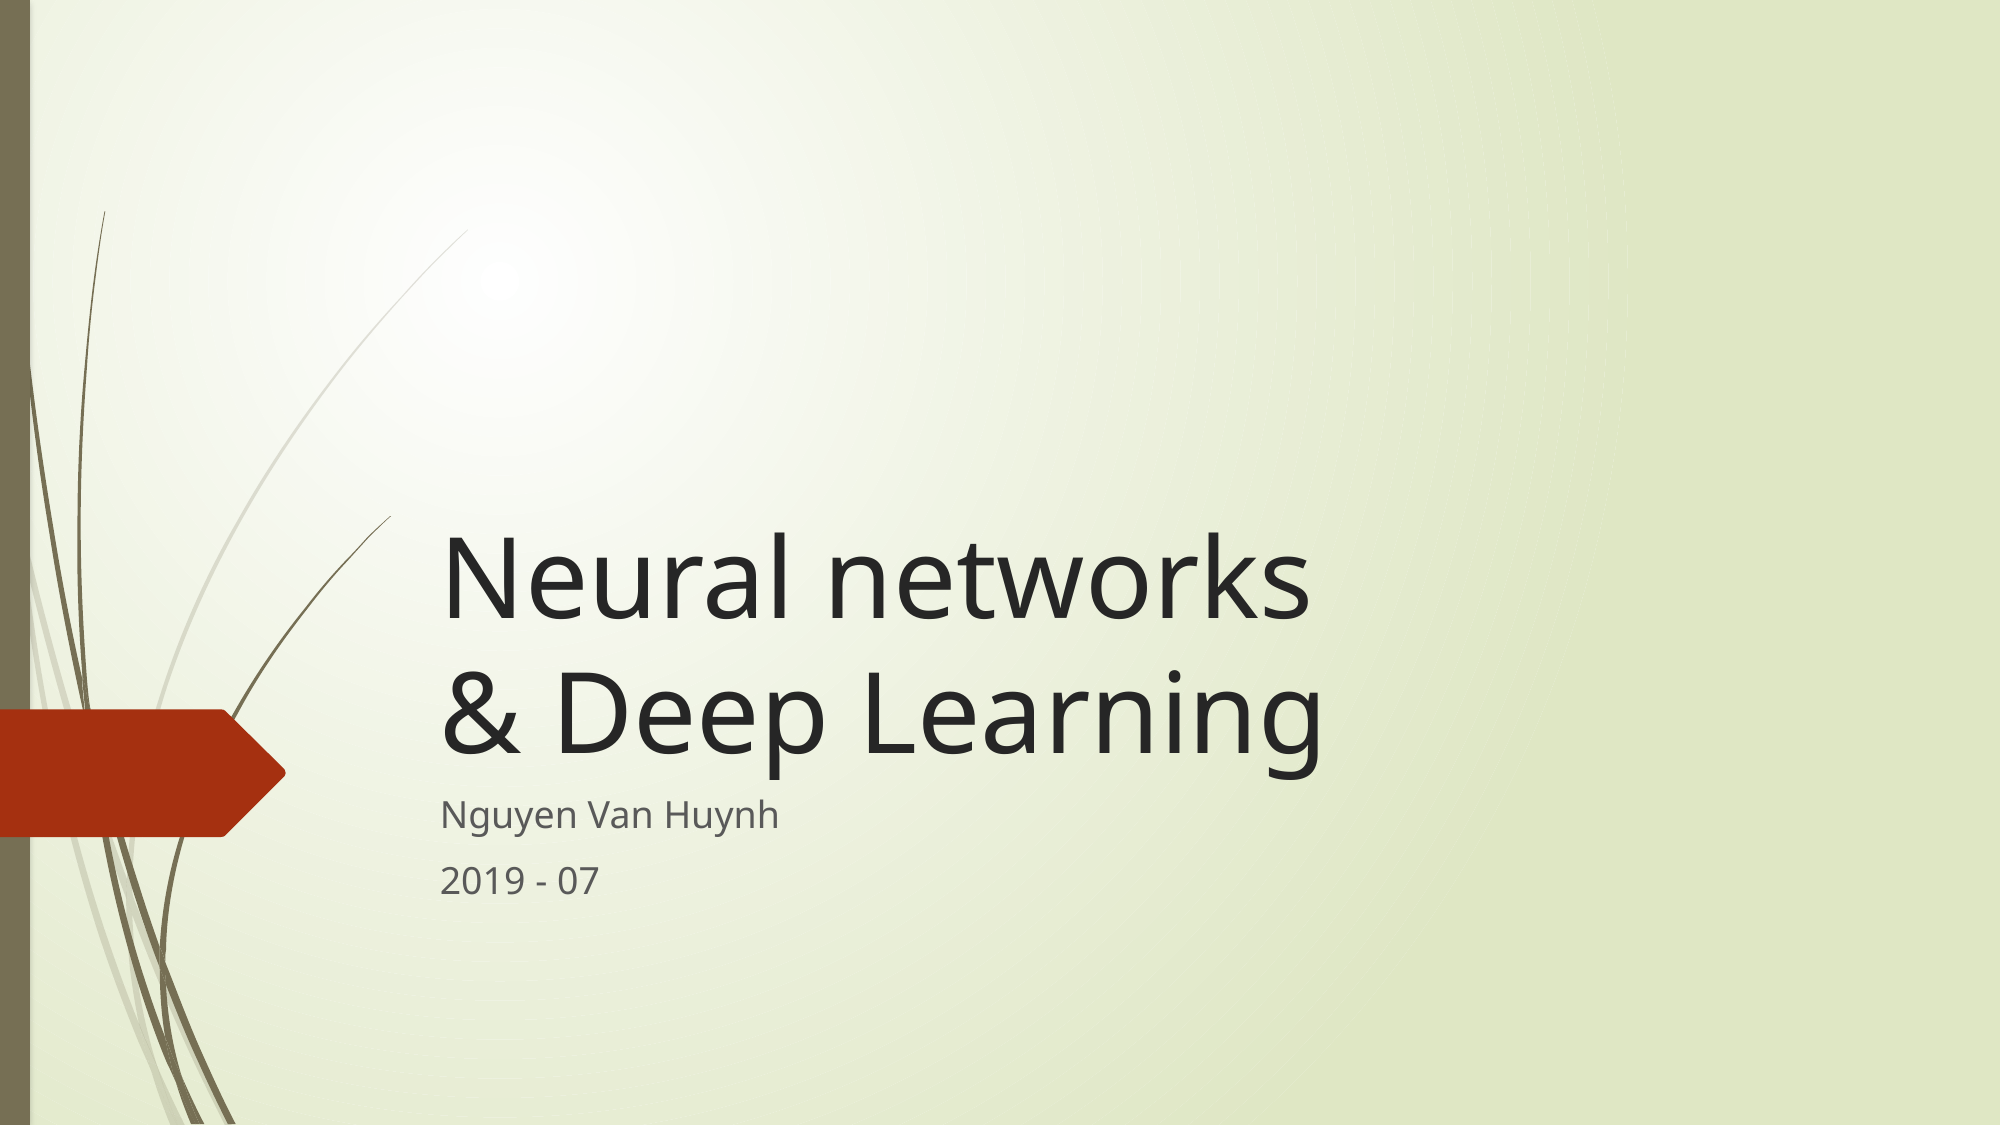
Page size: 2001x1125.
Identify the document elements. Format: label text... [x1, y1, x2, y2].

title Neural networks & Deep Learning [424, 412, 1888, 783]
subtitle Nguyen Van Huynh 2019 - 07 [424, 783, 1888, 969]
